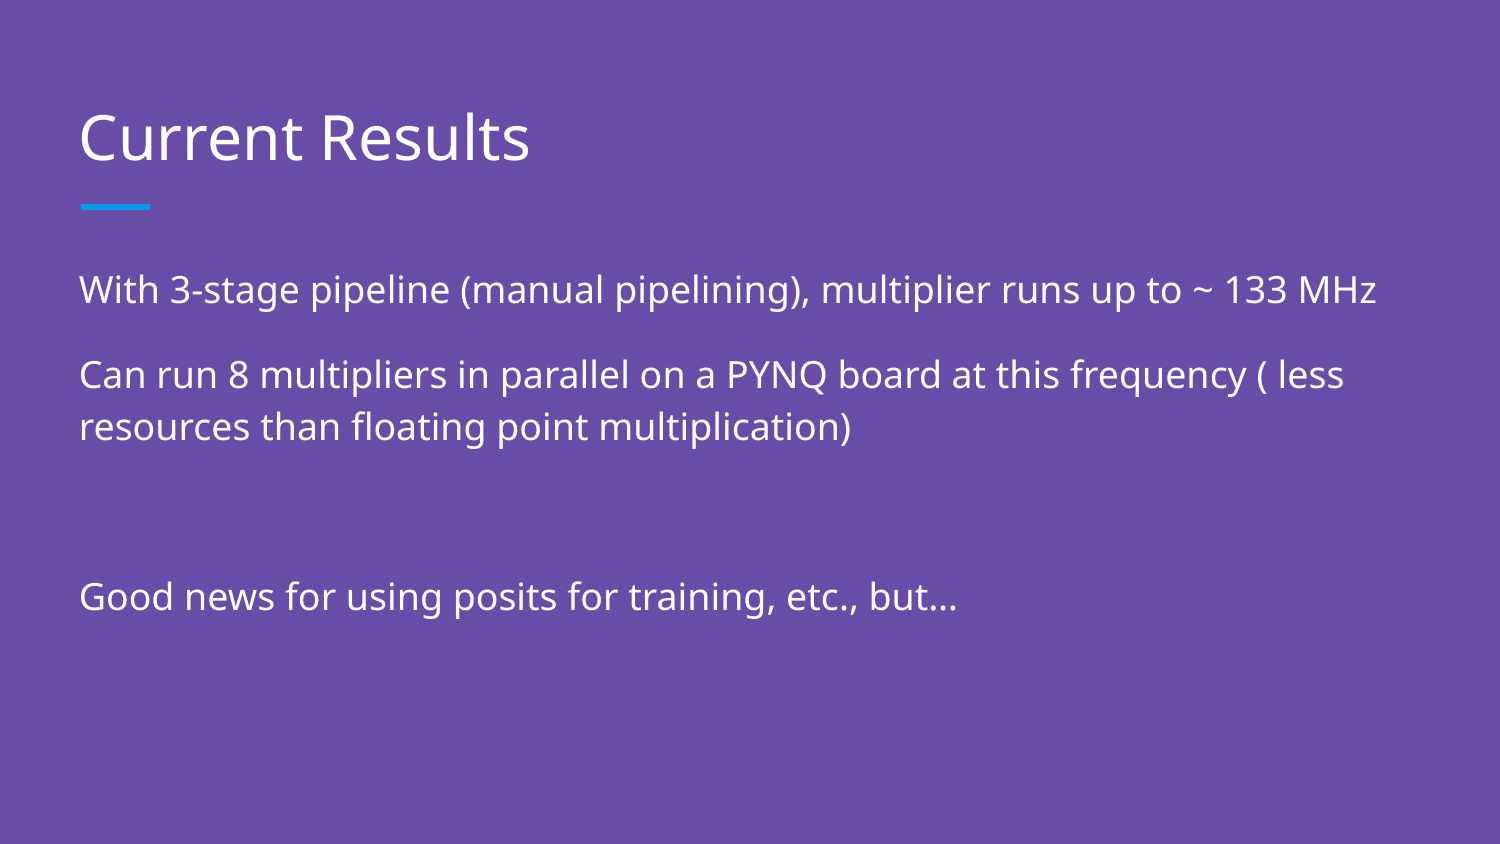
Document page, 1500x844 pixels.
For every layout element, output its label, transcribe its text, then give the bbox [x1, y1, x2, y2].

list With 3-stage pipeline (manual pipelining), multiplier runs up to ~ 133 MHz Can run 8 multipliers in parallel on a PYNQ board at this frequency ( less resources than floating point multiplication) Good news for using posits for training, etc., but… [63, 244, 1437, 750]
title Current Results [63, 75, 1437, 188]
